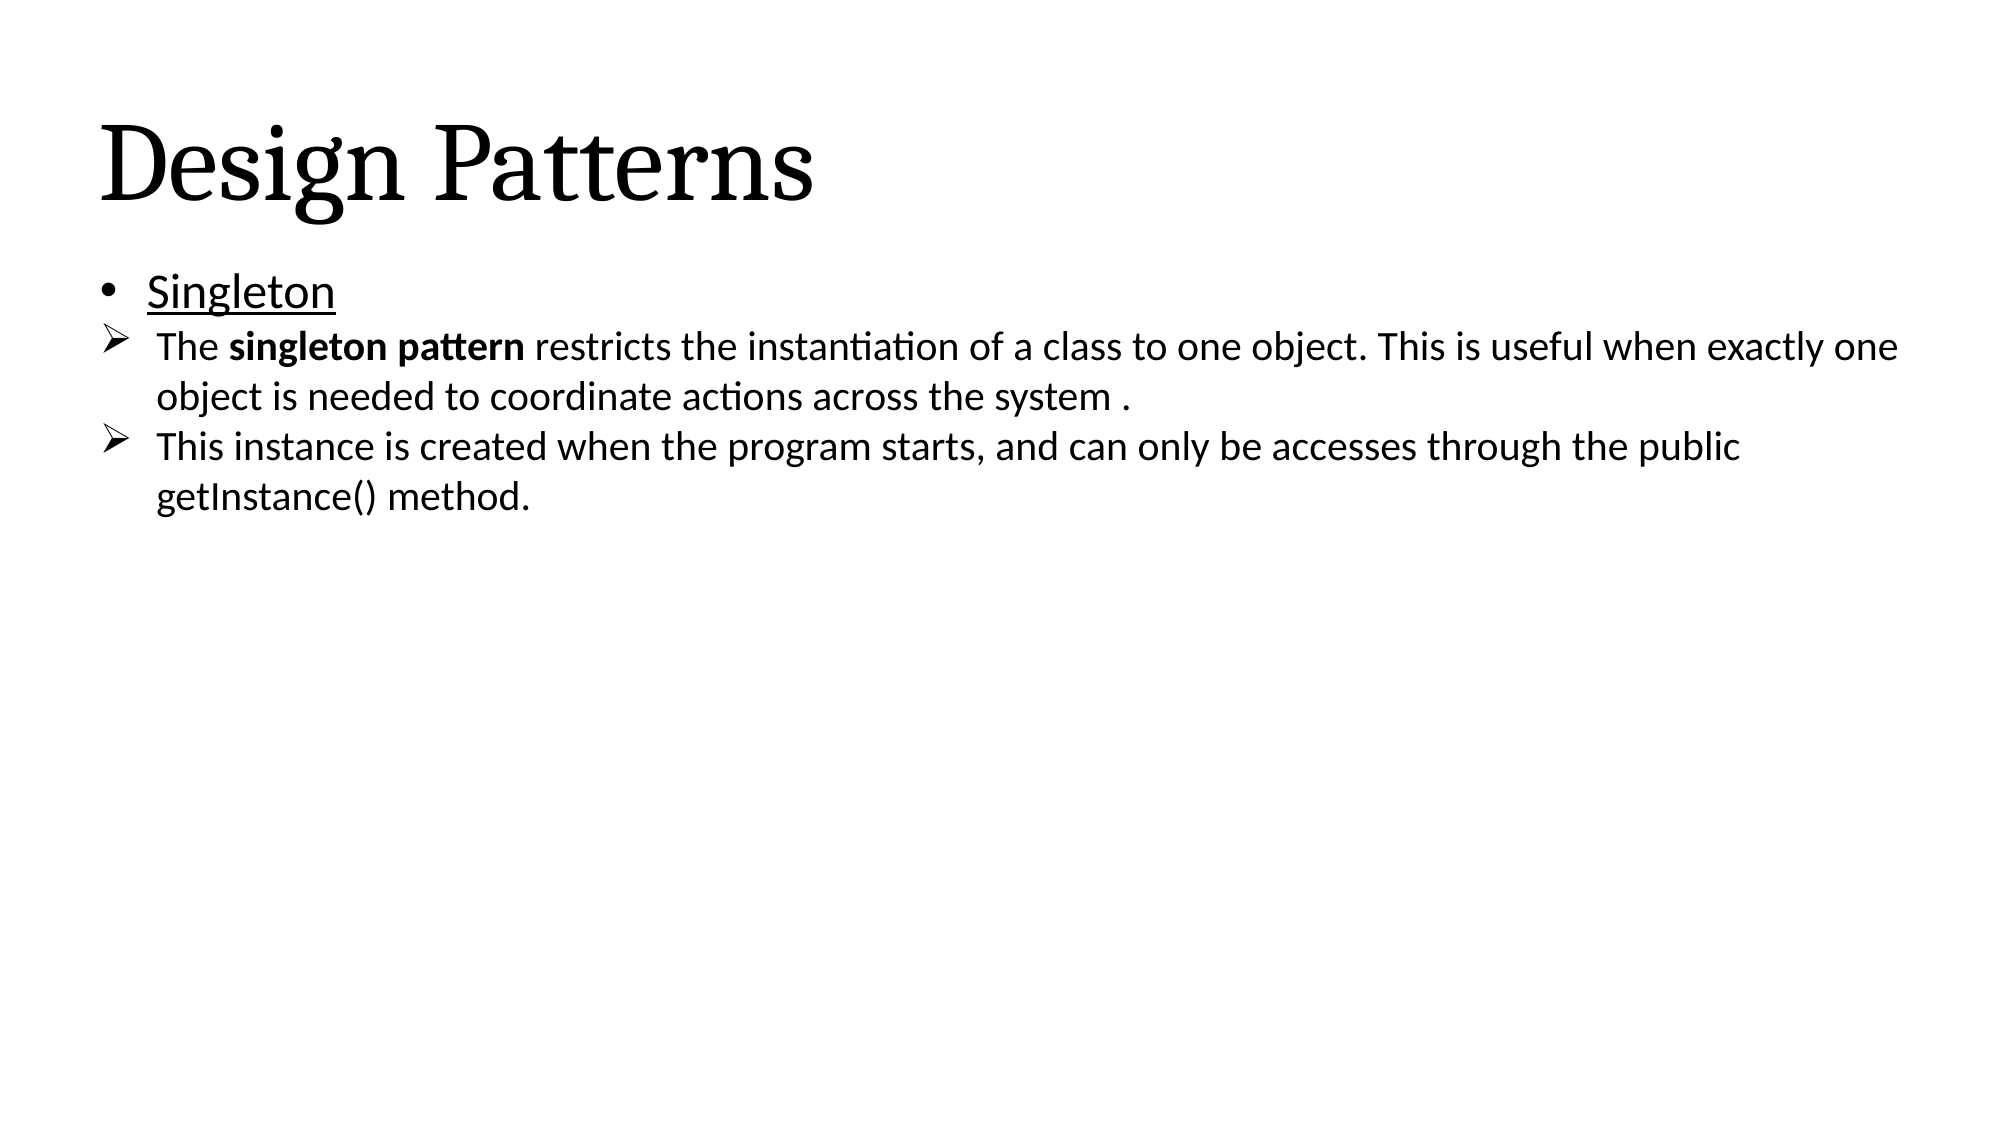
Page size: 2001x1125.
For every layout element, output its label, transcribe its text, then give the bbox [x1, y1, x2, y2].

list Singleton The singleton pattern restricts the instantiation of a class to one object. This is useful when exactly one object is needed to coordinate actions across the system . This instance is created when the program starts, and can only be accesses through the public getInstance() method. [99, 258, 1900, 931]
title Design Patterns [98, 87, 2000, 224]
